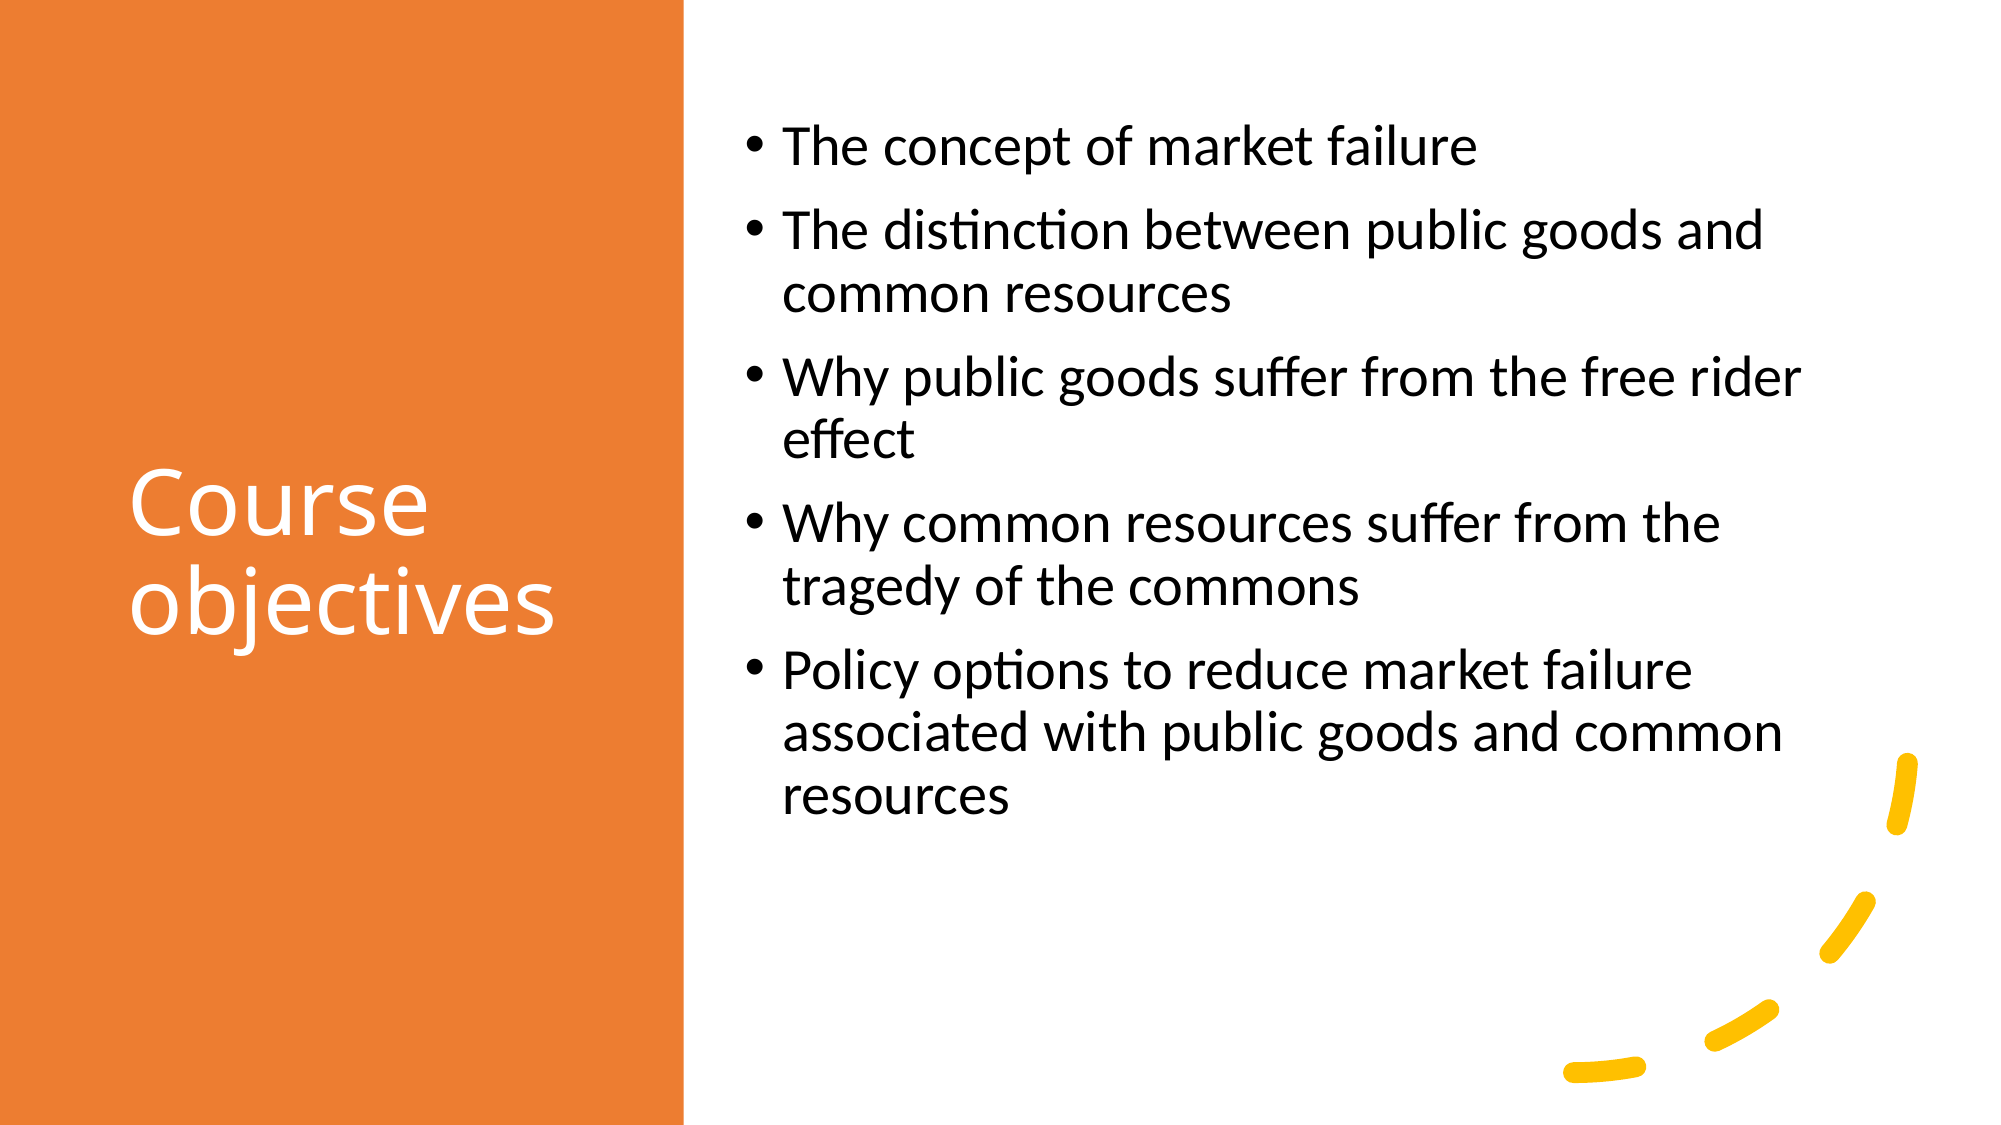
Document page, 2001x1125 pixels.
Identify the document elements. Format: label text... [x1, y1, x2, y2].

text_box [1863, 737, 1909, 907]
text_box [0, 0, 685, 1125]
text_box [685, 0, 2000, 1125]
text_box [1572, 1014, 1764, 1074]
list The concept of market failure The distinction between public goods and common resources Why public goods suffer from the free rider effect Why common resources suffer from the tragedy of the commons Policy options to reduce market failure associated with public goods and common resources [729, 97, 1863, 1014]
title Course objectives [112, 97, 638, 1014]
